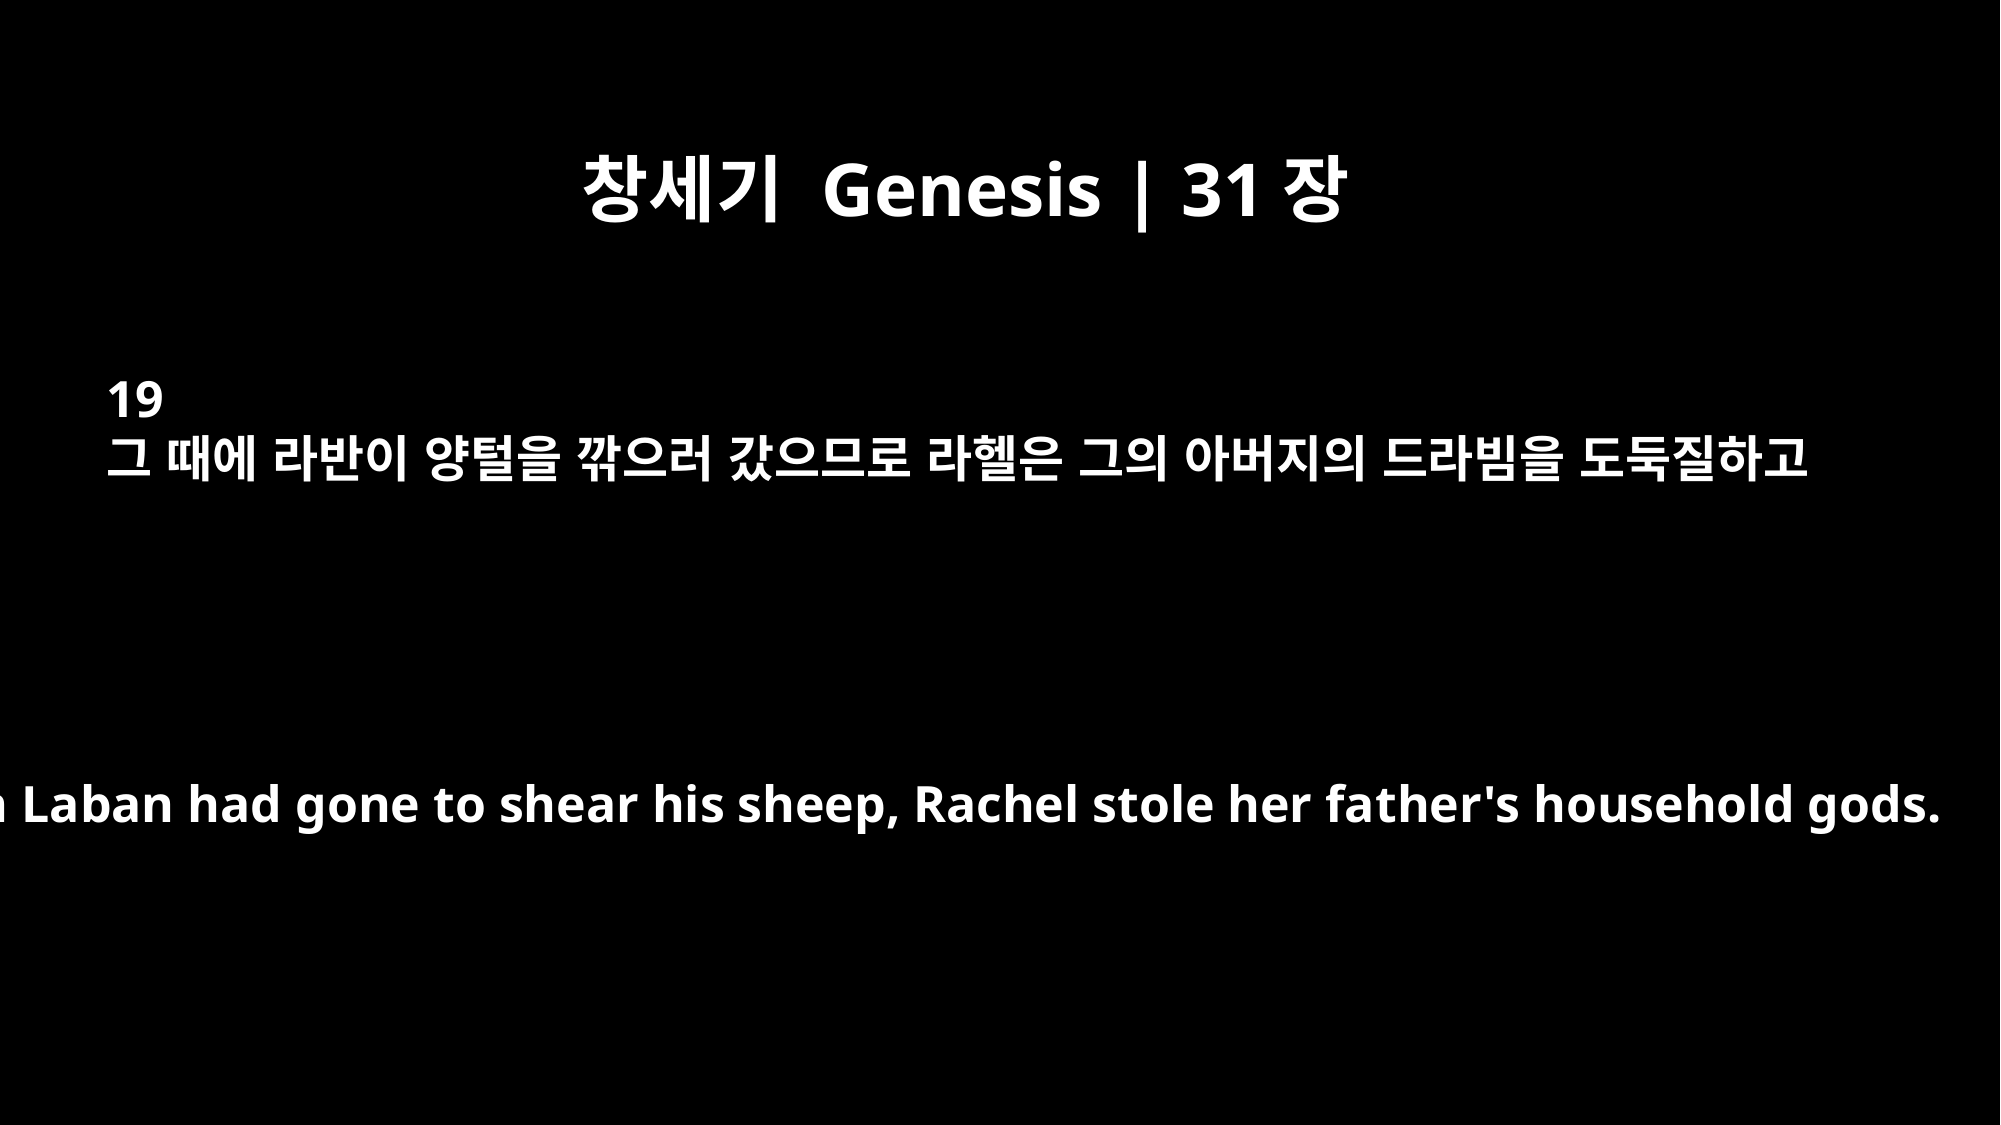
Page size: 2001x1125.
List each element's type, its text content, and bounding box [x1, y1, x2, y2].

text_box 창세기 Genesis | 31장 [566, 136, 1365, 239]
text_box 19 그 때에 라반이 양털을 깎으러 갔으므로 라헬은 그의 아버지의 드라빔을 도둑질하고 [91, 359, 1826, 495]
text_box When Laban had gone to shear his sheep, Rachel stole her father's household gods. [0, 764, 1957, 840]
